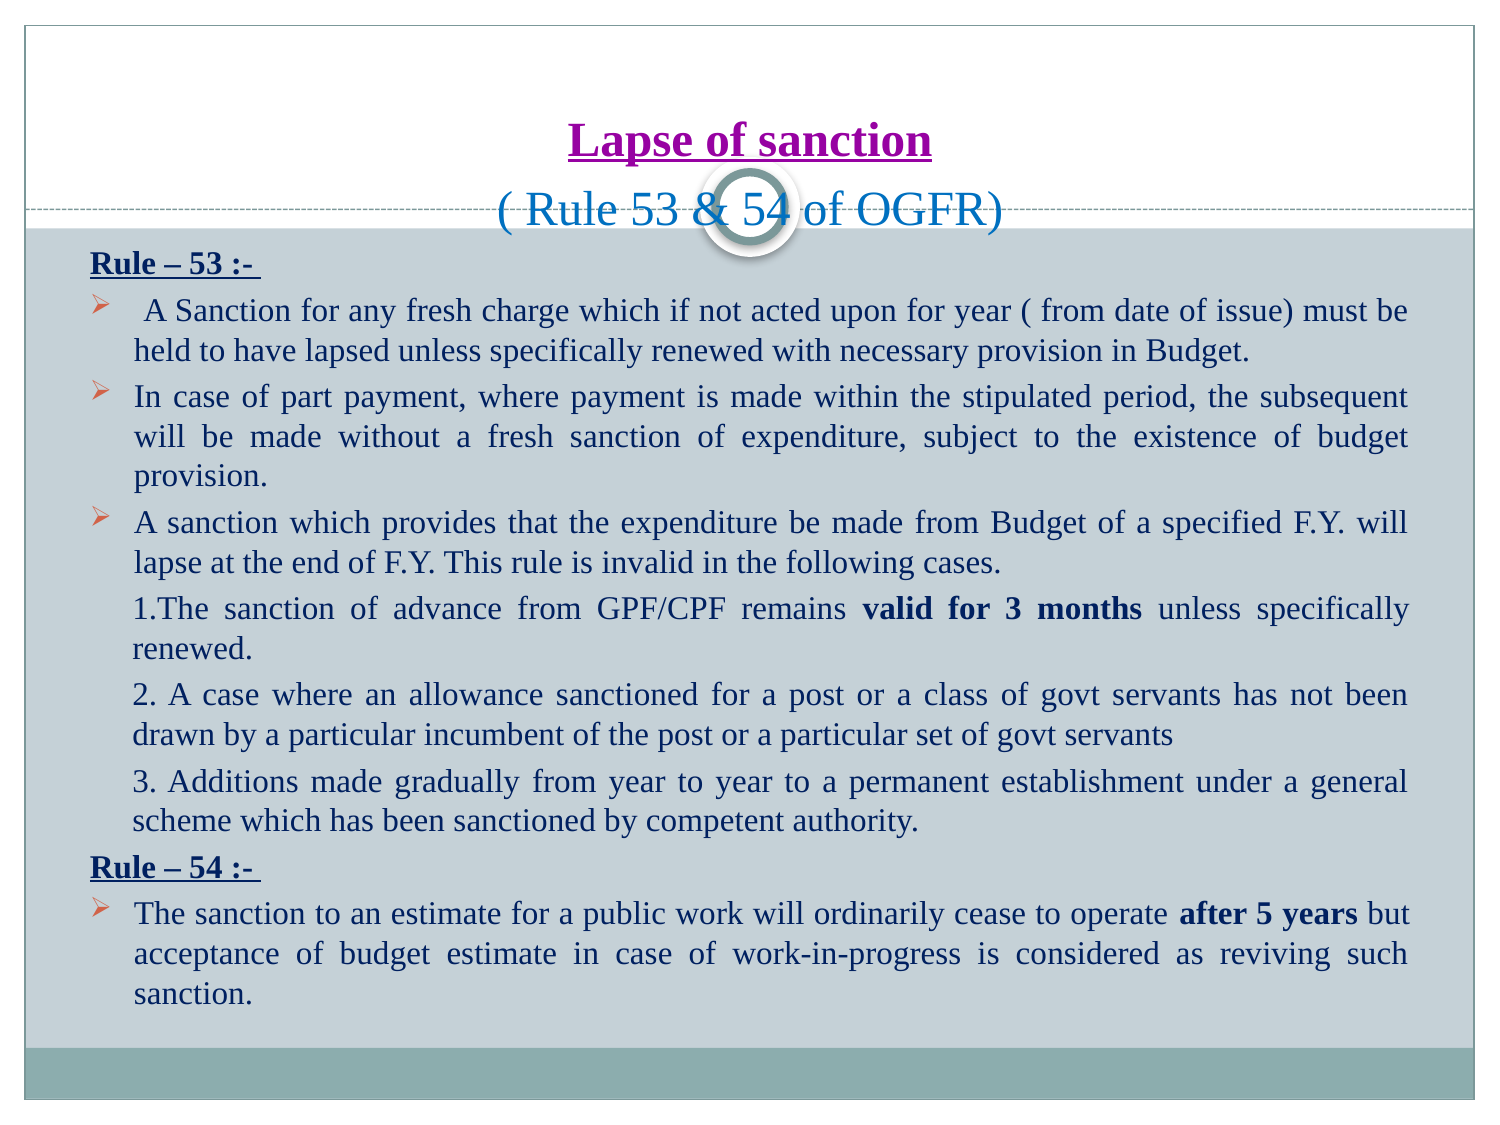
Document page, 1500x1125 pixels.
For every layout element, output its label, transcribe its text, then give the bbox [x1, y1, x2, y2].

list Lapse of sanction ( Rule 53 & 54 of OGFR) Rule – 53 :- A Sanction for any fresh charge which if not acted upon for year ( from date of issue) must be held to have lapsed unless specifically renewed with necessary provision in Budget. In case of part payment, where payment is made within the stipulated period, the subsequent will be made without a fresh sanction of expenditure, subject to the existence of budget provision. A sanction which provides that the expenditure be made from Budget of a specified F.Y. will lapse at the end of F.Y. This rule is invalid in the following cases. 1.The sanction of advance from GPF/CPF remains valid for 3 months unless specifically renewed. 2. A case where an allowance sanctioned for a post or a class of govt servants has not been drawn by a particular incumbent of the post or a particular set of govt servants 3. Additions made gradually from year to year to a permanent establishment under a general scheme which has been sanctioned by competent authority. Rule – 54 :- The sanction to an estimate for a public work will ordinarily cease to operate after 5 years but acceptance of budget estimate in case of work-in-progress is considered as reviving such sanction. [75, 99, 1425, 1025]
